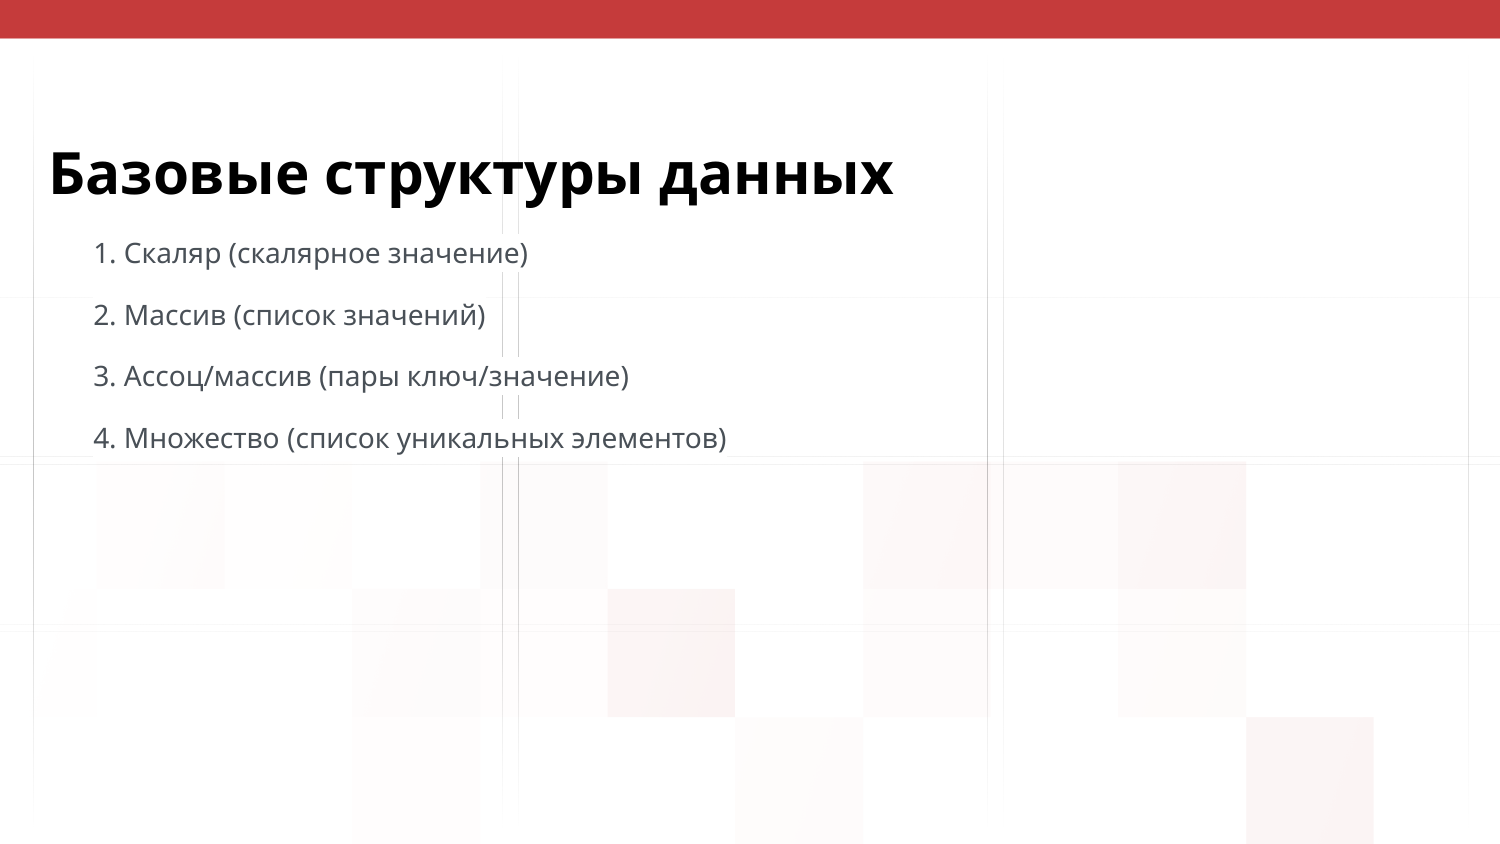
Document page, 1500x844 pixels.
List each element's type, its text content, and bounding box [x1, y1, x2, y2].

title Базовые структуры данных [33, 121, 1396, 216]
picture [0, 0, 1500, 844]
text_box 1. Скаляр (скалярное значение) 2. Массив (список значений) 3. Ассоц/массив (пары ключ/значение) 4. Множество (список уникальных элементов) [78, 215, 1403, 515]
